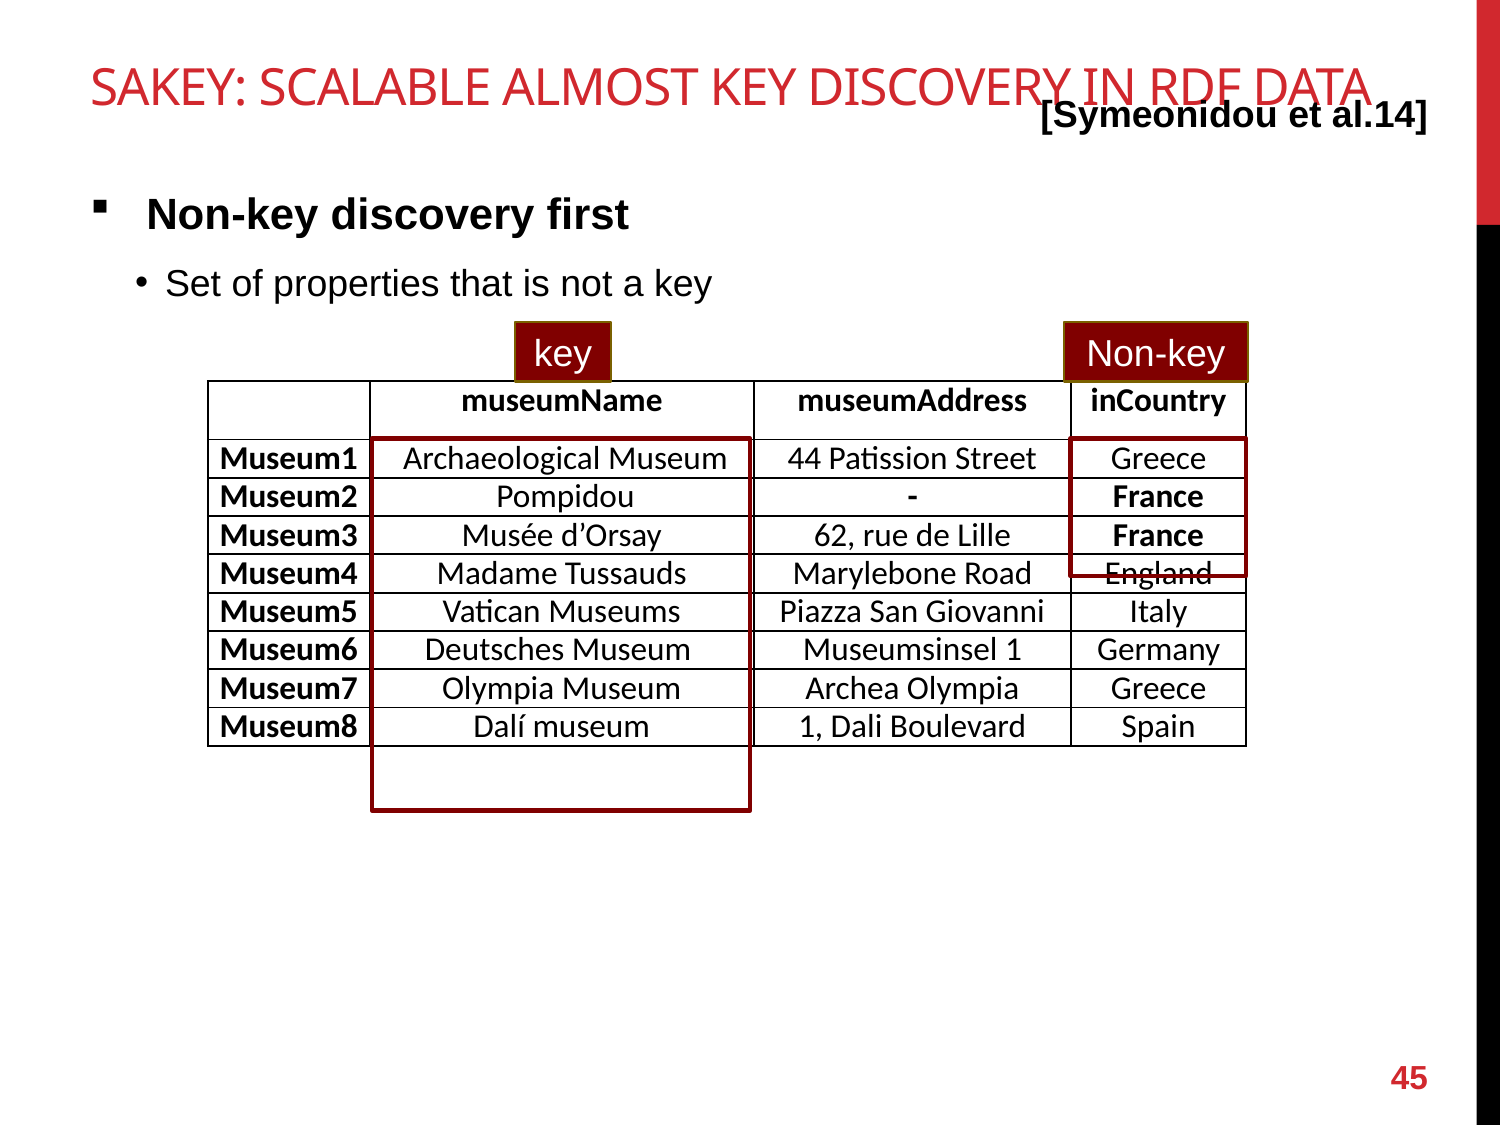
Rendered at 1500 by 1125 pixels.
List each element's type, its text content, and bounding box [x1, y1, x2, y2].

list Non-key discovery first Set of properties that is not a key [75, 178, 1434, 1005]
table_cell Museum5 [209, 594, 369, 630]
table_cell Museum7 [209, 670, 369, 707]
table_cell 1, Dali Boulevard [755, 708, 1070, 745]
table_cell Museum4 [209, 555, 369, 592]
title SAKey: Scalable almost key discovery in RDF data [75, 25, 1434, 152]
text_box [1070, 438, 1247, 577]
text_box key [514, 321, 612, 383]
table_header [209, 382, 369, 439]
table_cell Museum6 [209, 632, 369, 668]
text_box [Symeonidou et al.14] [1025, 82, 1444, 142]
table_cell Italy [1072, 594, 1245, 630]
table_header museumAddress [755, 382, 1070, 439]
table_cell - [755, 479, 1070, 515]
table_cell Museum3 [209, 517, 369, 553]
table_cell Museum2 [209, 479, 369, 515]
table_cell Museum1 [209, 440, 369, 477]
table_cell 62, rue de Lille [755, 517, 1070, 553]
table_cell 44 Patission Street [755, 440, 1070, 477]
text_box Non-key [1063, 321, 1249, 383]
text_box [371, 437, 751, 812]
table_cell Marylebone Road [755, 555, 1070, 592]
table_cell Greece [1072, 670, 1245, 707]
table_cell Spain [1072, 708, 1245, 745]
table_cell Museum8 [209, 708, 369, 745]
table_cell England [1072, 577, 1245, 592]
table_cell Museumsinsel 1 [755, 632, 1070, 668]
slide_number 45 [1375, 1045, 1500, 1106]
table_cell Archea Olympia [755, 670, 1070, 707]
table_header inCountry [1072, 383, 1245, 438]
table_header museumName [371, 382, 753, 439]
table_cell Germany [1072, 632, 1245, 668]
table_cell Piazza San Giovanni [755, 594, 1070, 630]
